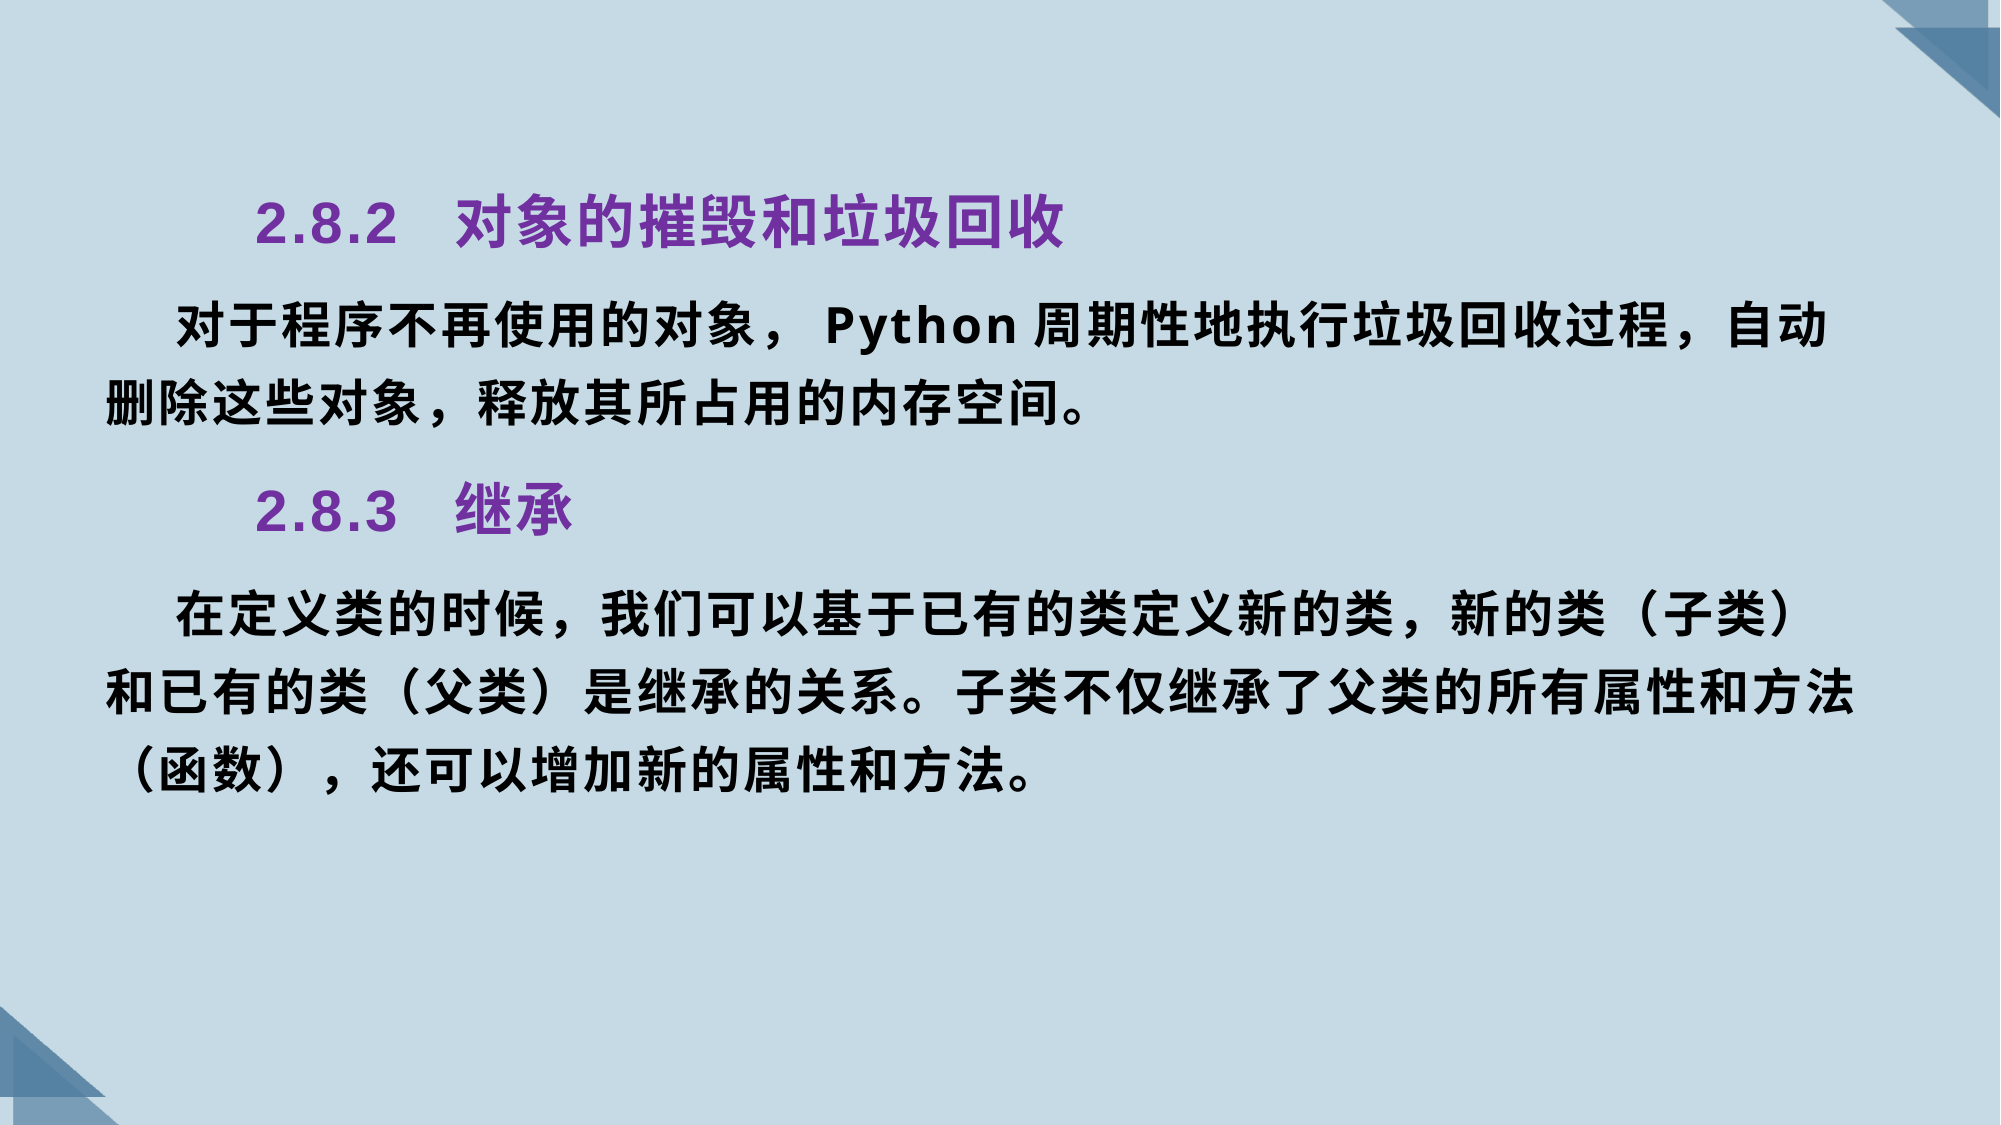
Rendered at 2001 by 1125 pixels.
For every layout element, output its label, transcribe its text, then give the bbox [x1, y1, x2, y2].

list 2.8.2 对象的摧毁和垃圾回收 对于程序不再使用的对象，Python周期性地执行垃圾回收过程，自动删除这些对象，释放其所占用的内存空间。 2.8.3 继承 在定义类的时候，我们可以基于已有的类定义新的类，新的类（子类）和已有的类（父类）是继承的关系。子类不仅继承了父类的所有属性和方法（函数），还可以增加新的属性和方法。 [91, 156, 1891, 1041]
picture [0, 1006, 119, 1125]
picture [1882, 0, 2000, 118]
